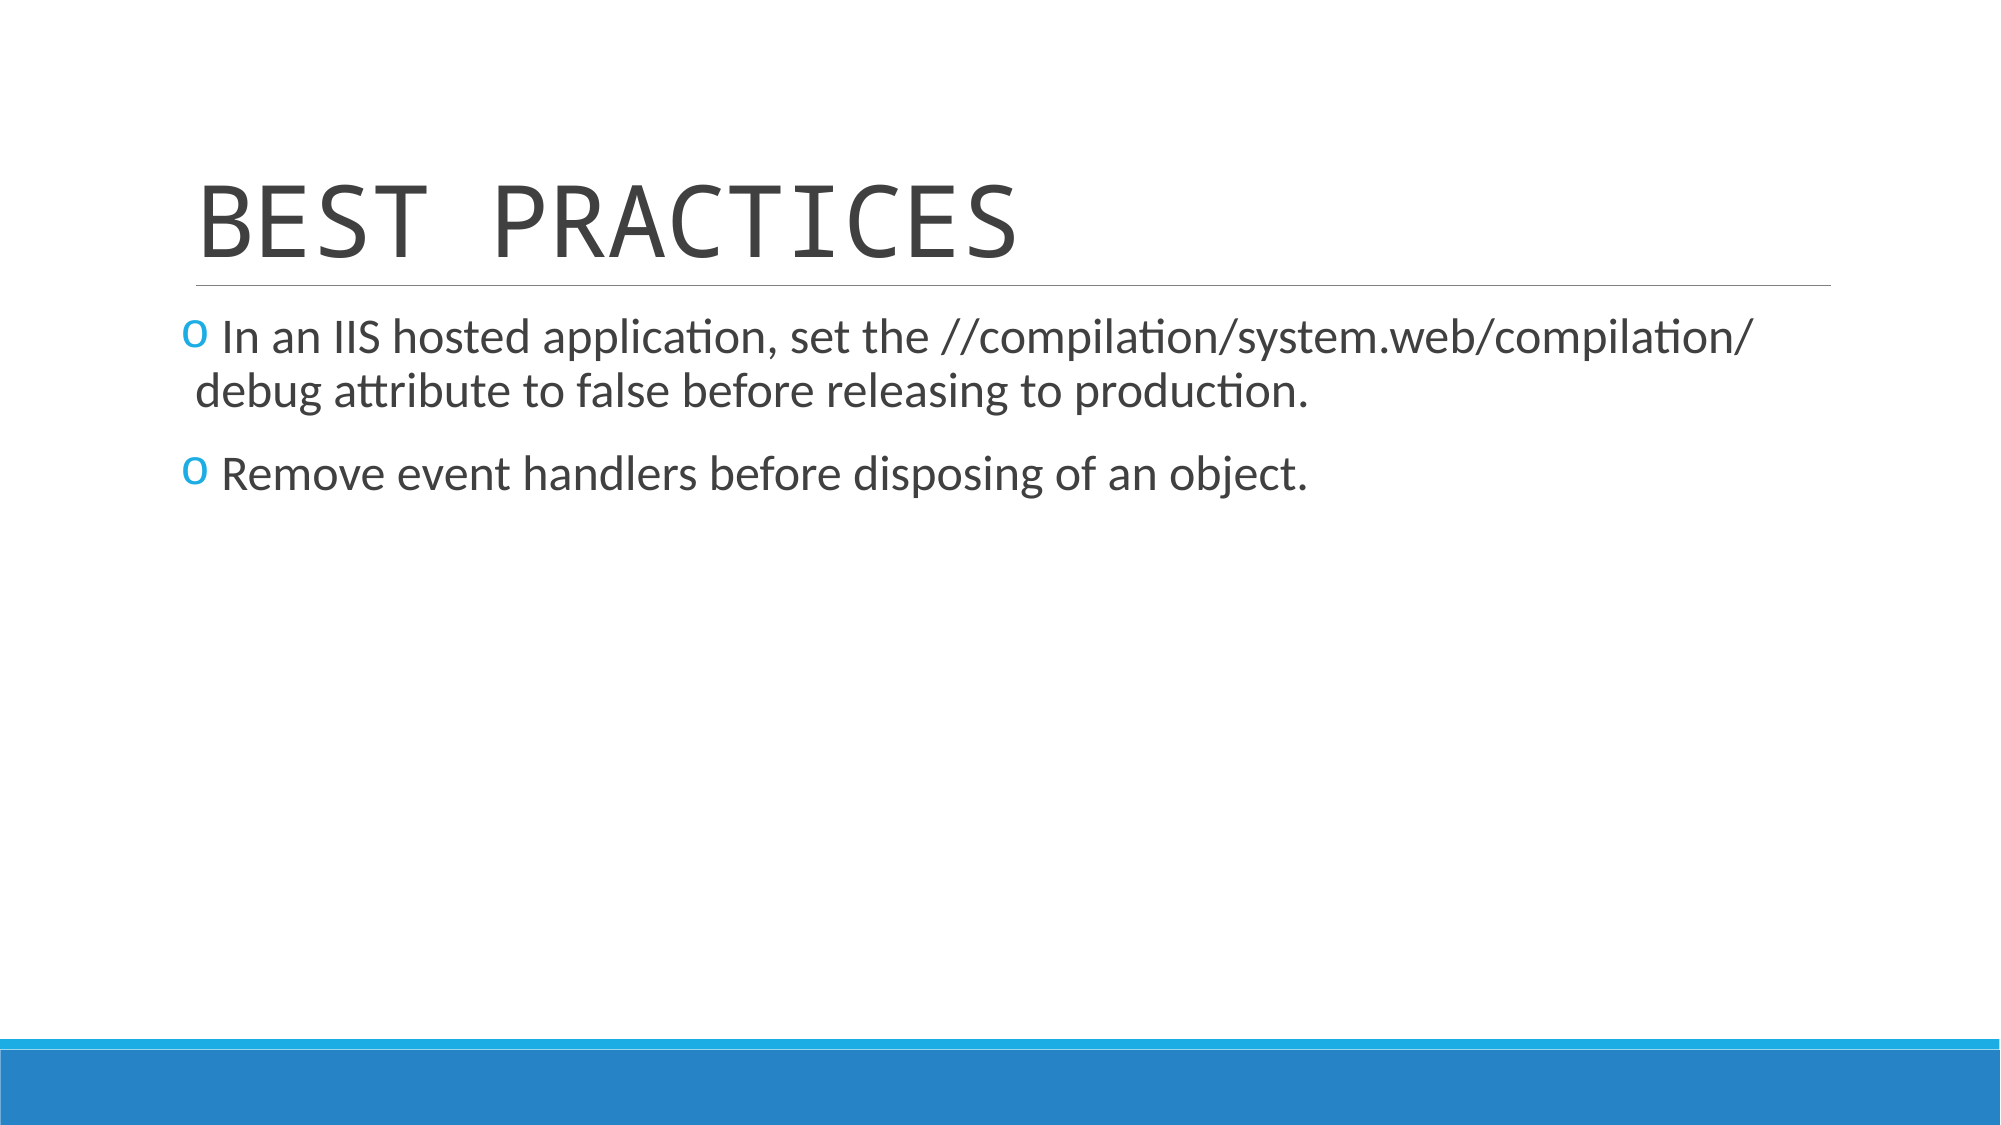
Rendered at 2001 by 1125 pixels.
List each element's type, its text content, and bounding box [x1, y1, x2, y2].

list In an IIS hosted application, set the //compilation/system.web/compilation/ debug attribute to false before releasing to production. Remove event handlers before disposing of an object. [180, 302, 1830, 940]
title BEST PRACTICES [180, 47, 1830, 285]
